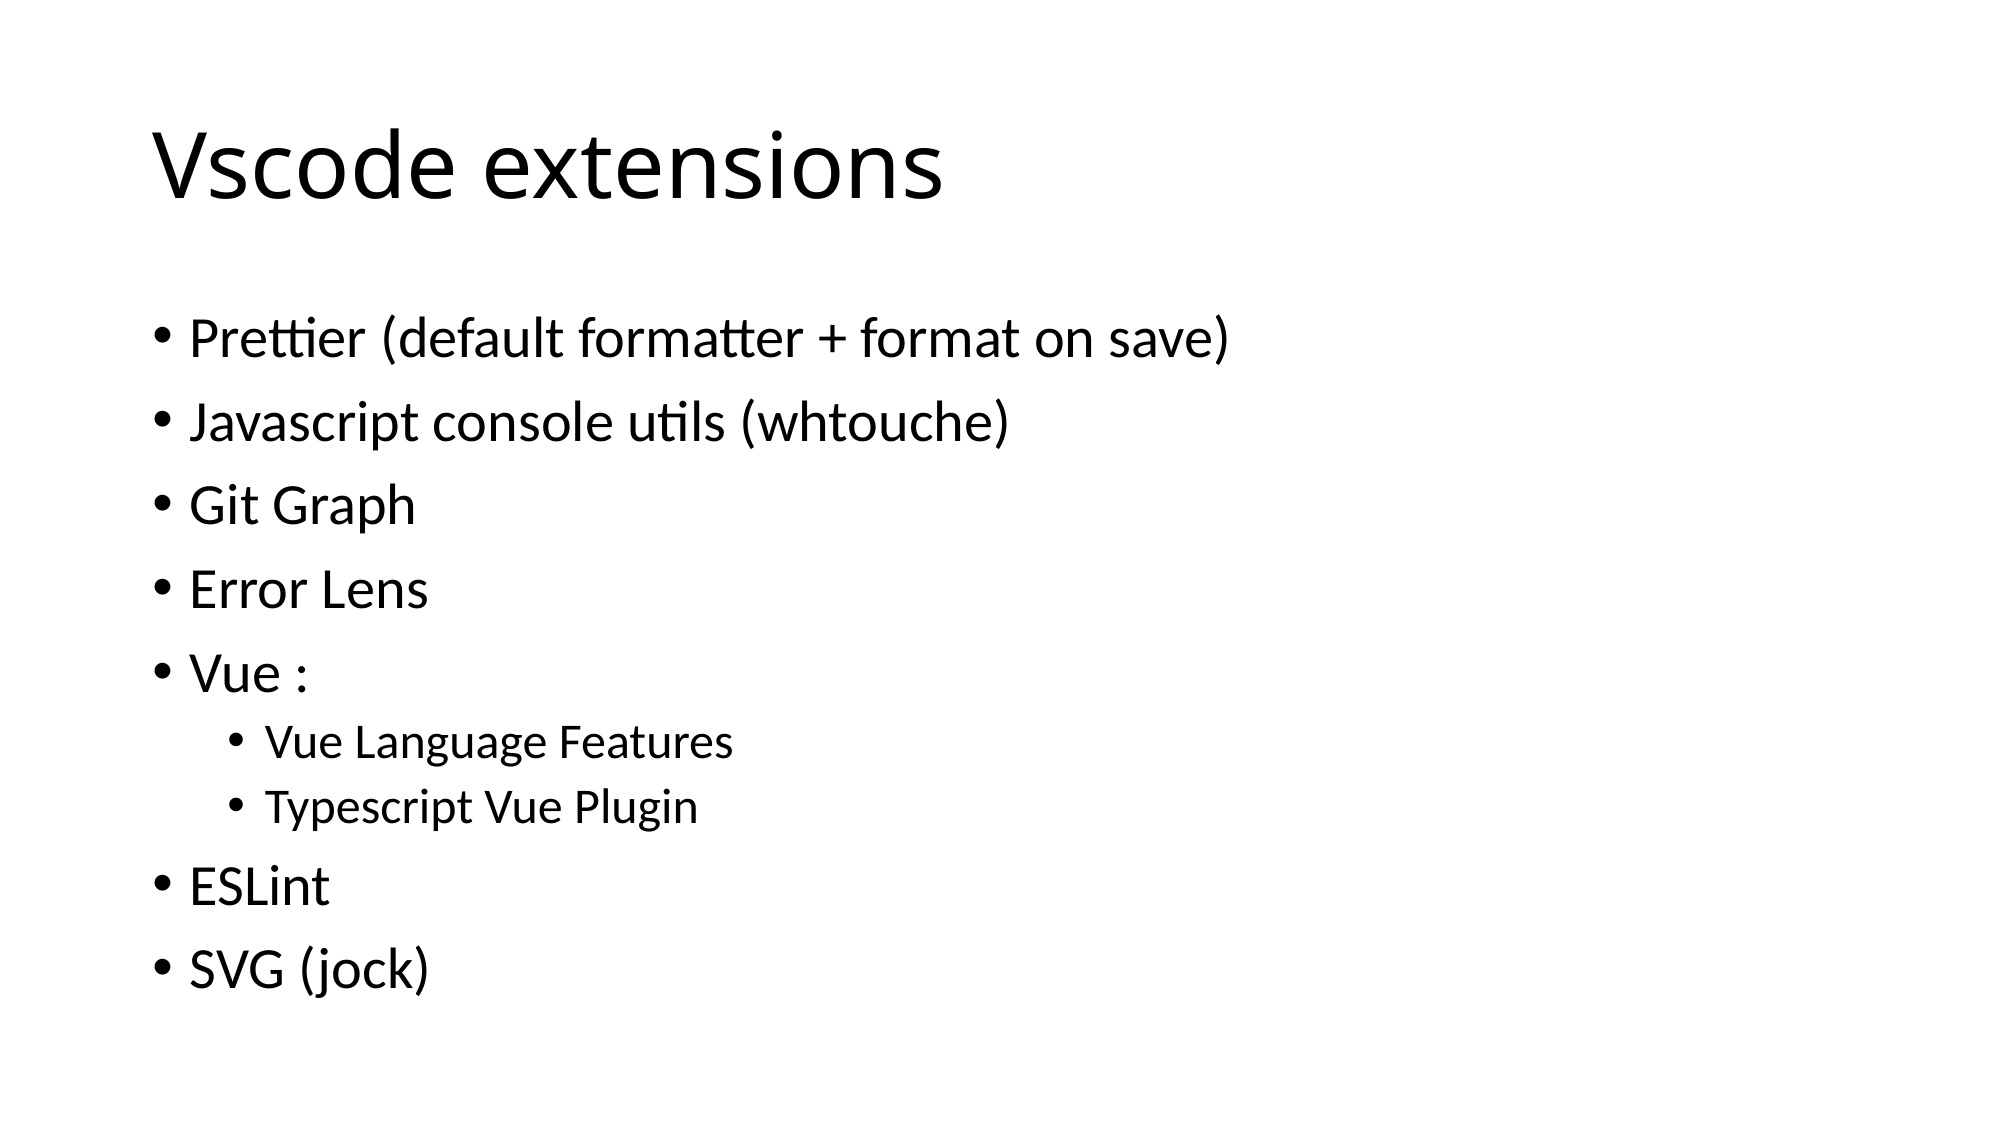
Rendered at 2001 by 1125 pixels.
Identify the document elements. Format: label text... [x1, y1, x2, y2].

title Vscode extensions [137, 59, 1863, 278]
list Prettier (default formatter + format on save) Javascript console utils (whtouche) Git Graph Error Lens Vue : Vue Language Features Typescript Vue Plugin ESLint SVG (jock) [137, 299, 1863, 1014]
